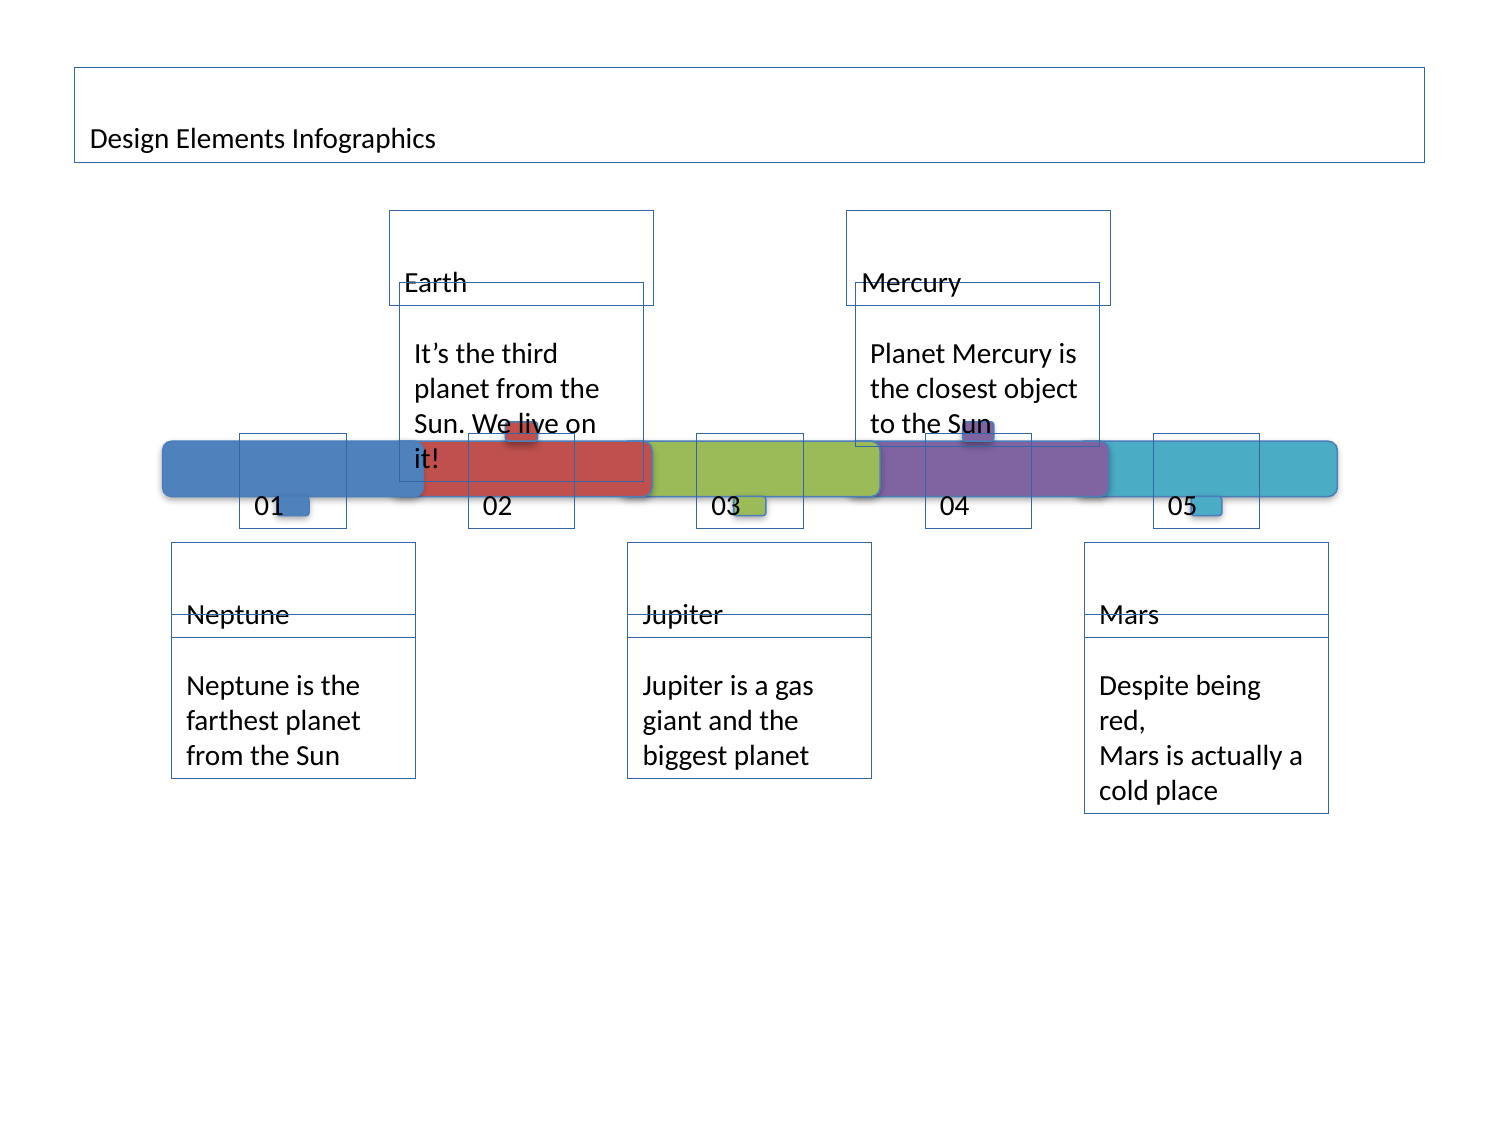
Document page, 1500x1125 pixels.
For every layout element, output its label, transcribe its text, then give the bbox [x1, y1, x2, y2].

text_box It’s the third planet from the Sun. We live on it! [399, 282, 644, 482]
text_box 04 [925, 433, 1032, 529]
text_box Earth [389, 210, 654, 306]
text_box Neptune [171, 542, 416, 614]
text_box [804, 440, 881, 498]
text_box Design Elements Infographics [74, 67, 1425, 163]
text_box [425, 482, 468, 498]
text_box [575, 440, 653, 498]
text_box [883, 447, 925, 498]
text_box [648, 440, 696, 498]
text_box Jupiter is a gas giant and the biggest planet [627, 614, 872, 779]
text_box Jupiter [627, 542, 872, 614]
text_box Planet Mercury is the closest object to the Sun [855, 306, 1100, 447]
text_box 02 [468, 433, 575, 529]
text_box [347, 440, 425, 498]
text_box [1260, 440, 1339, 498]
text_box Mercury [846, 210, 1111, 306]
text_box Mars [1084, 542, 1329, 614]
text_box 01 [239, 433, 347, 529]
text_box Neptune is the farthest planet from the Sun [171, 614, 416, 779]
text_box Despite being red, Mars is actually a cold place [1084, 614, 1329, 814]
text_box [161, 440, 239, 498]
text_box [1105, 440, 1153, 498]
text_box 03 [696, 433, 804, 529]
text_box [1032, 440, 1110, 498]
text_box 05 [1153, 433, 1260, 529]
